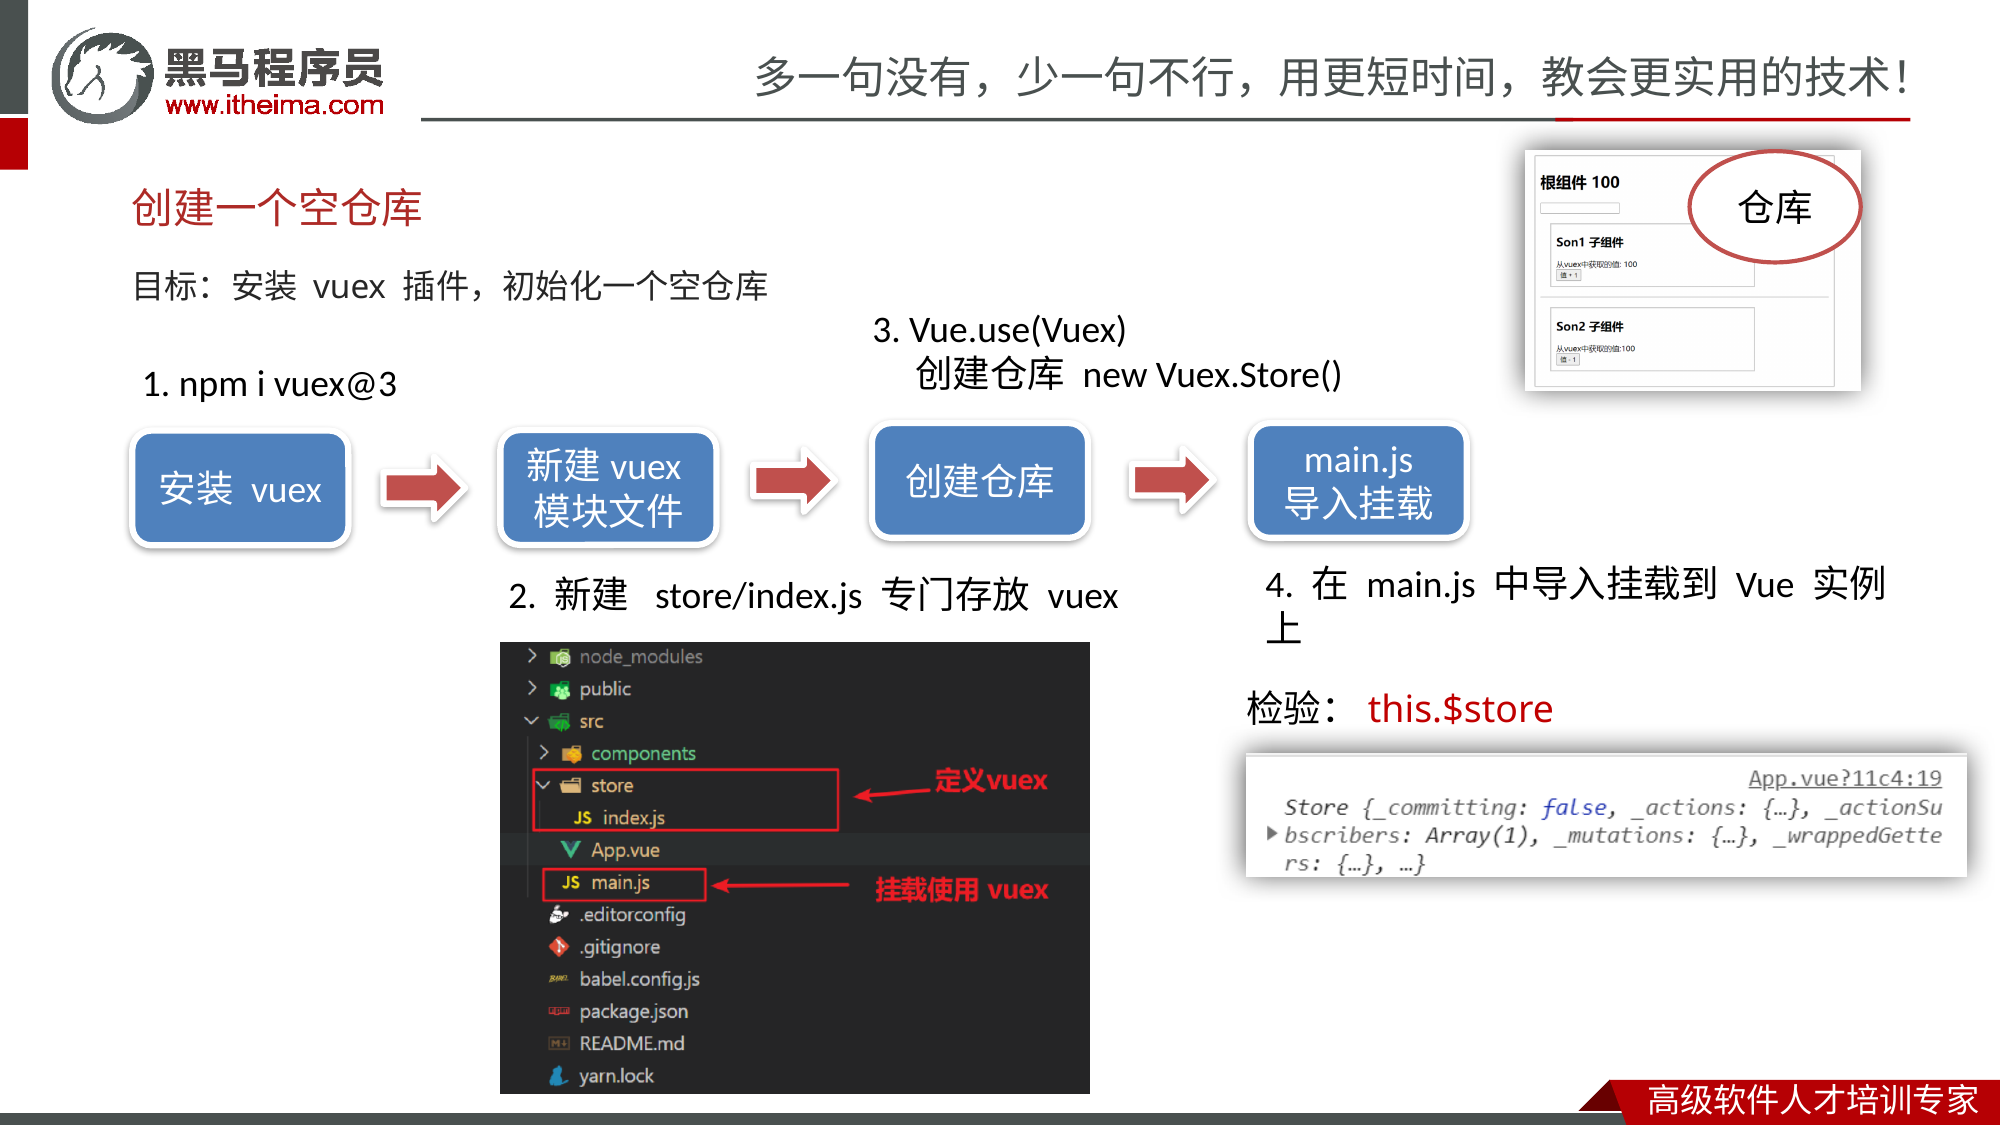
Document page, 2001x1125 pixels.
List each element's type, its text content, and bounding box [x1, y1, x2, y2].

text_box [750, 446, 839, 515]
picture [1245, 753, 1967, 877]
picture [500, 642, 1090, 1094]
text_box [1128, 445, 1218, 515]
text_box 新建vuex模块文件 [497, 426, 720, 549]
text_box 安装 vuex [129, 427, 352, 549]
text_box [380, 453, 469, 523]
text_box 检验：this.$store [1231, 678, 1702, 744]
text_box 1. npm i vuex@3 [127, 351, 1132, 411]
text_box 3. Vue.use(Vuex) 创建仓库 new Vuex.Store() [857, 297, 1863, 403]
picture [50, 26, 384, 125]
text_box 4. 在 main.js 中导入挂载到 Vue 实例上 [1250, 552, 1909, 658]
title 创建一个空仓库 [116, 164, 1503, 250]
text_box 创建仓库 [868, 419, 1092, 542]
text_box main.js 导入挂载 [1247, 419, 1470, 542]
picture [1525, 149, 1861, 391]
text_box 2. 新建 store/index.js 专门存放 vuex [493, 563, 1250, 624]
